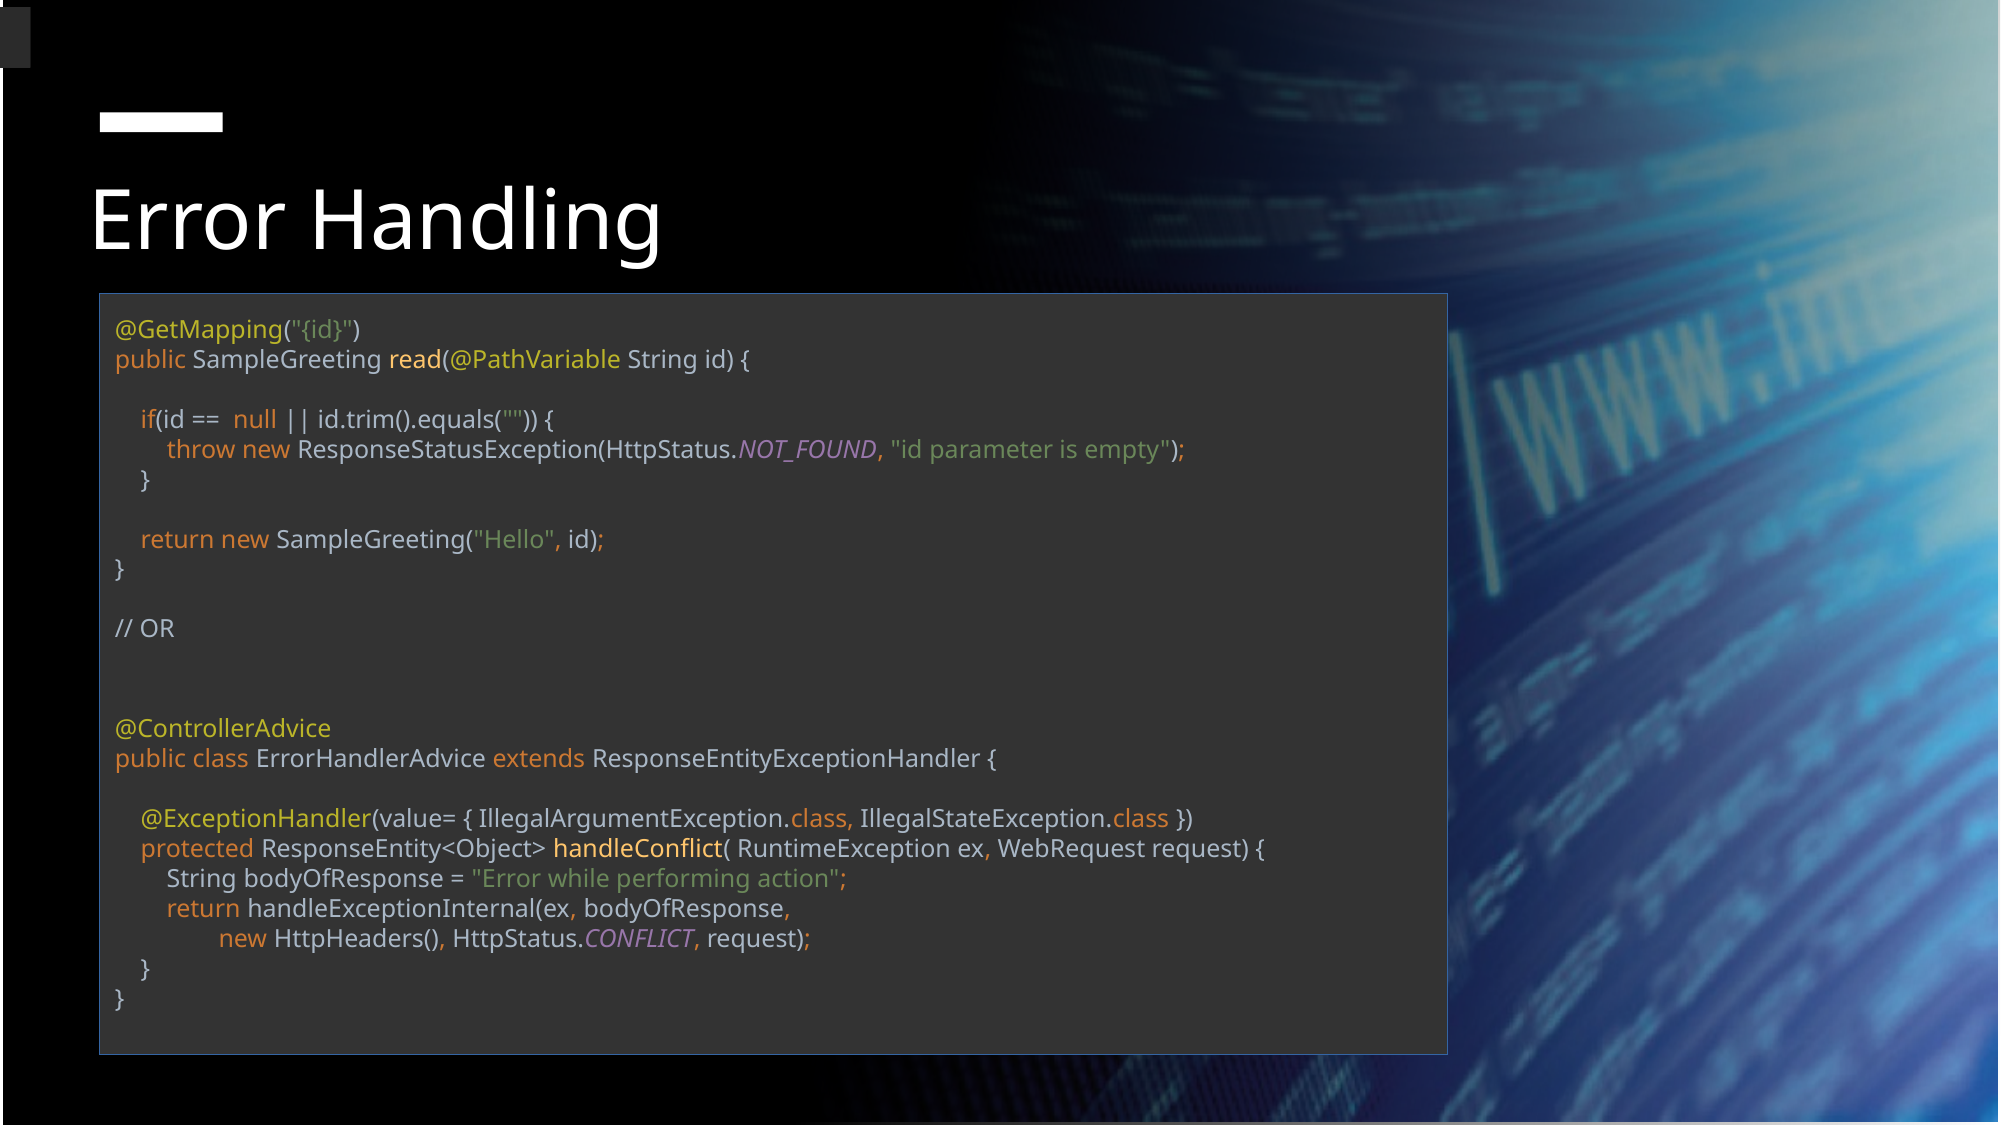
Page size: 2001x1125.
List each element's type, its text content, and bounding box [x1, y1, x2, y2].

picture [649, 0, 1998, 1123]
text_box Error Handling [88, 166, 644, 266]
text_box @GetMapping("{id}") public SampleGreeting read(@PathVariable String id) { if(id == null || id.trim().equals("")) { throw new ResponseStatusException(HttpStatus.NOT_FOUND, "id parameter is empty"); } return new SampleGreeting("Hello", id); } // OR @ControllerAdvice public class ErrorHandlerAdvice extends ResponseEntityExceptionHandler { @ExceptionHandler(value= { IllegalArgumentException.class, IllegalStateException.class }) protected ResponseEntity<Object> handleConflict( RuntimeException ex, WebRequest request) { String bodyOfResponse = "Error while performing action"; return handleExceptionInternal(ex, bodyOfResponse, new HttpHeaders(), HttpStatus.CONFLICT, request); } } [99, 293, 644, 1055]
text_box [3, 0, 646, 1125]
text_box [99, 112, 223, 133]
text_box [0, 7, 31, 68]
